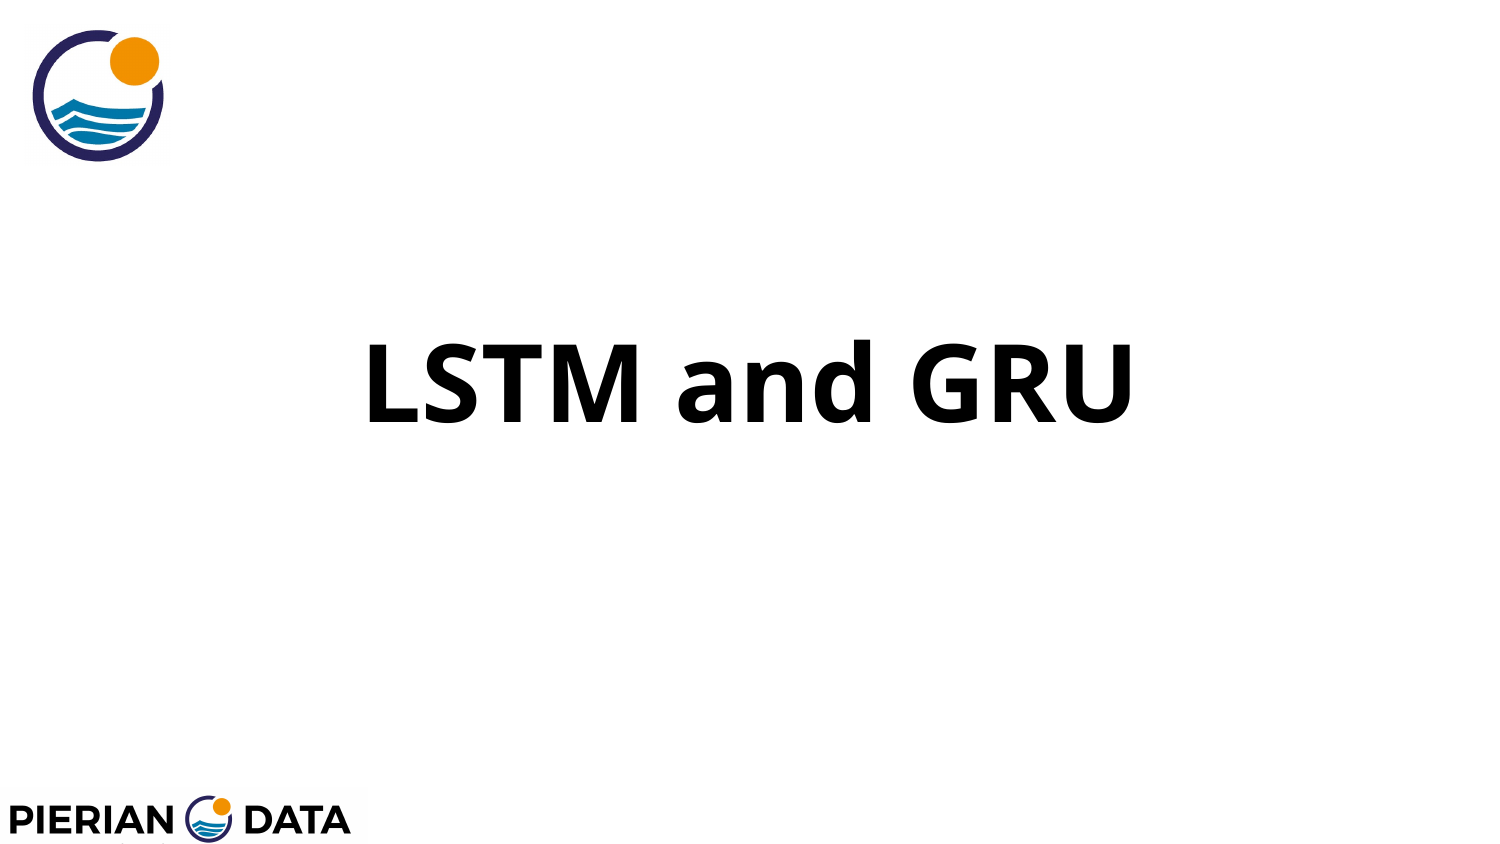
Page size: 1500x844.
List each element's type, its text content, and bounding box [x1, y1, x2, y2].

picture [24, 24, 172, 167]
title LSTM and GRU [51, 122, 1449, 459]
picture [0, 787, 368, 844]
